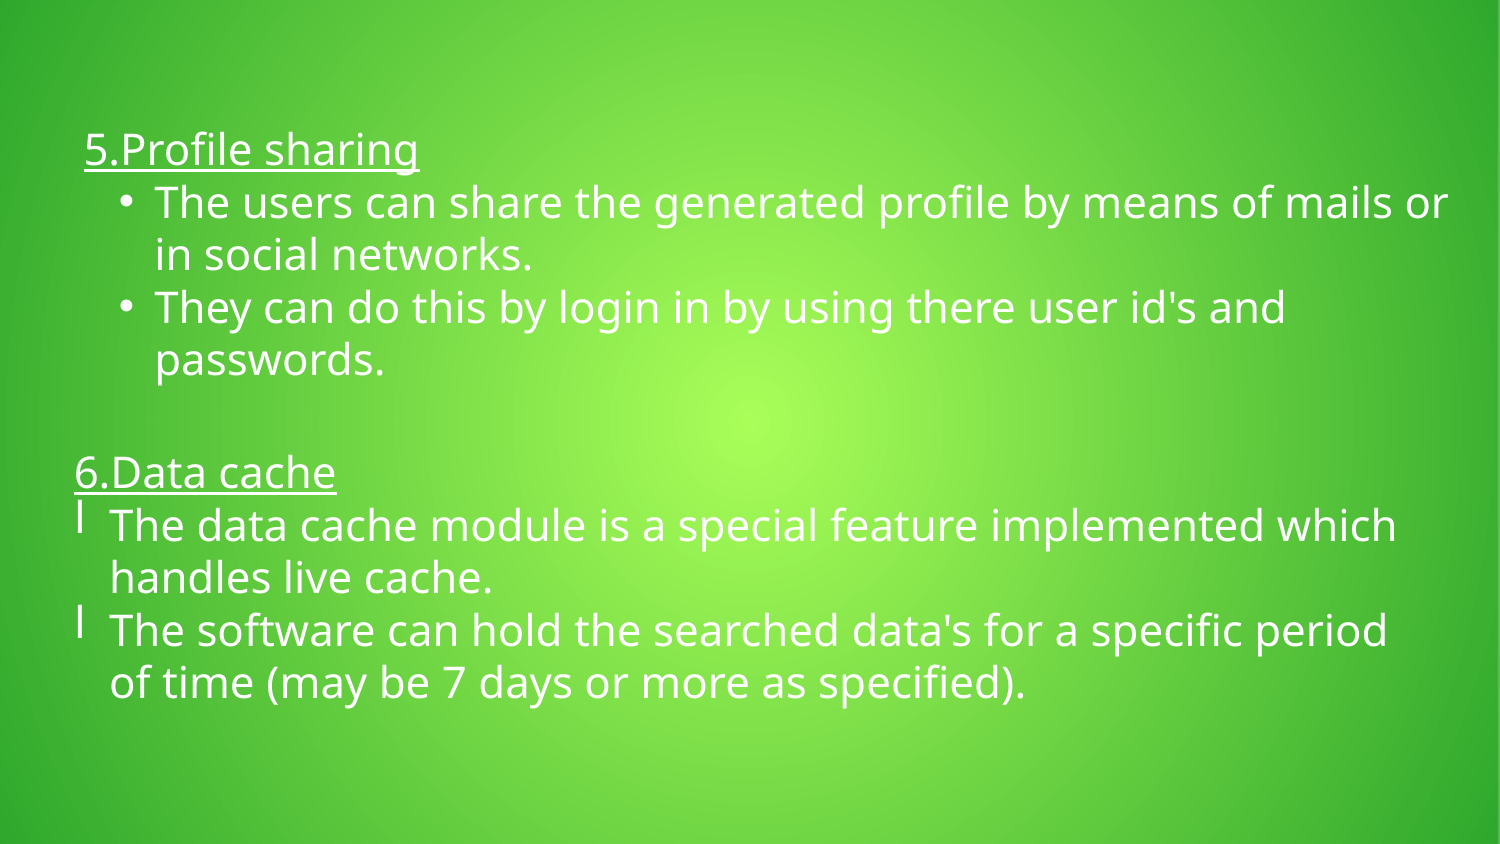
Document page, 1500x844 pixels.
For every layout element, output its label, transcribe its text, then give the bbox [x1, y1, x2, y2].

picture [0, 0, 1500, 844]
text_box 6.Data cache The data cache module is a special feature implemented which handles live cache. The software can hold the searched data's for a specific period of time (may be 7 days or more as specified). [59, 437, 1430, 709]
text_box 5.Profile sharing The users can share the generated profile by means of mails or in social networks. They can do this by login in by using there user id's and passwords. [72, 116, 1486, 705]
